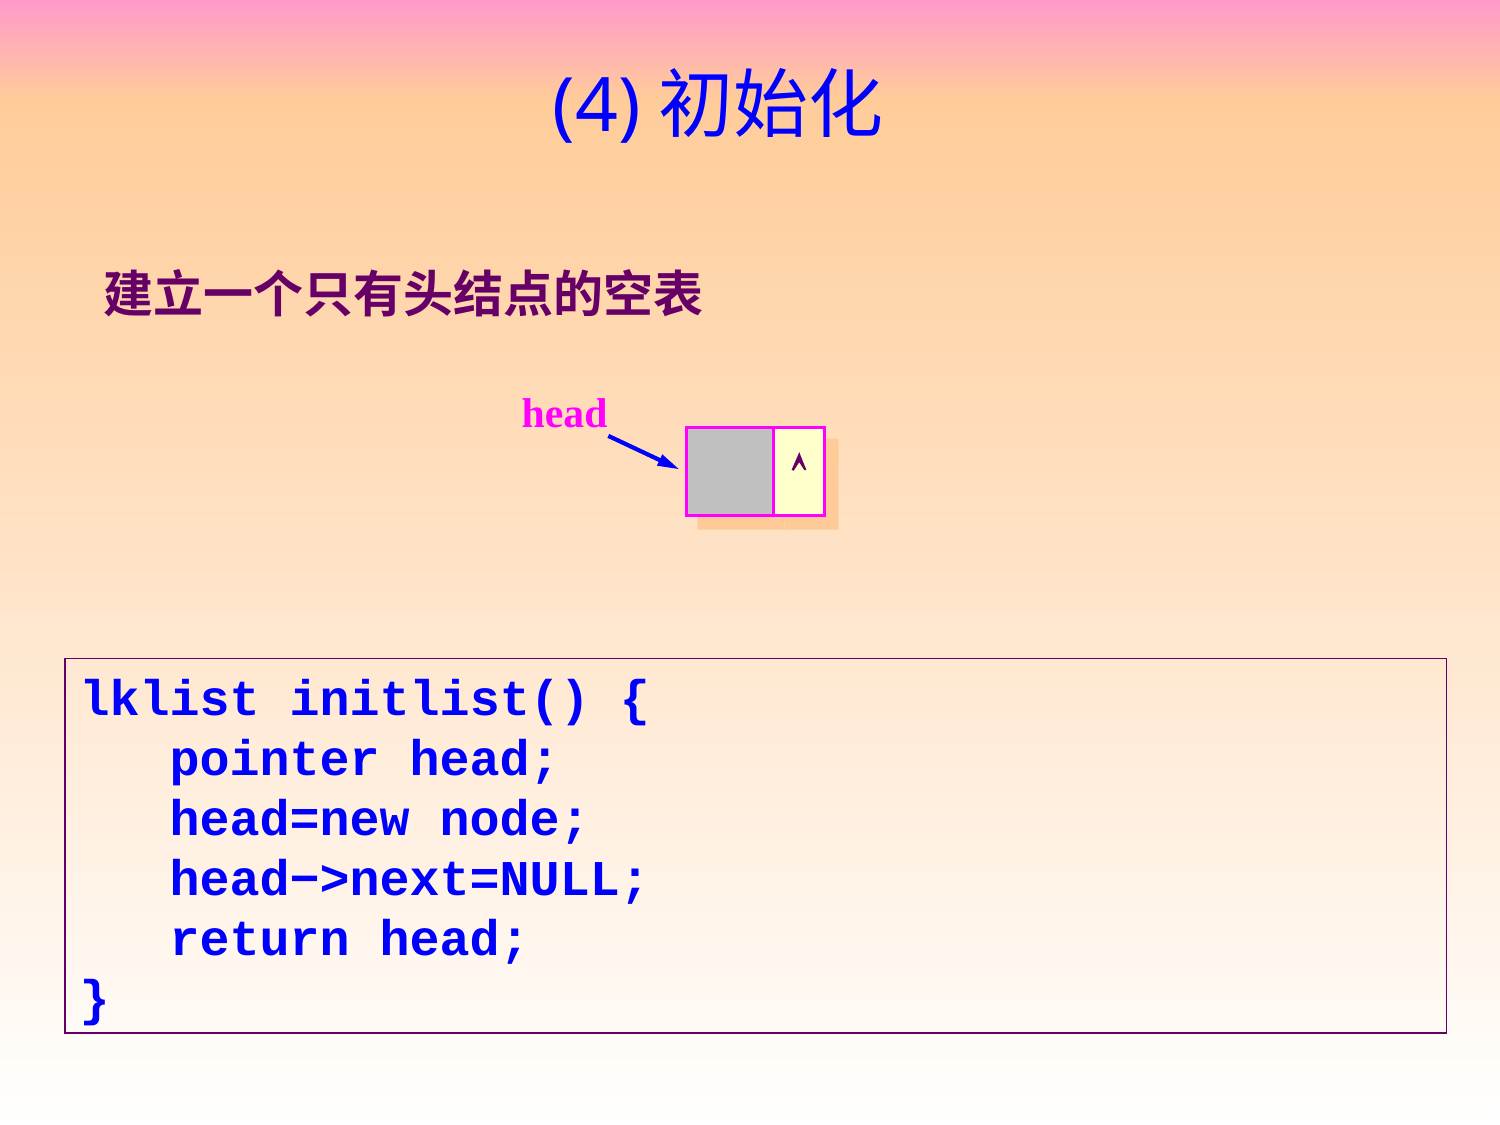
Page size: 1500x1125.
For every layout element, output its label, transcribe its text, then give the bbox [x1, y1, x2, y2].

text_box 建立一个只有头结点的空表 [88, 243, 869, 331]
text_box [506, 378, 825, 516]
text_box lklist initlist() { pointer head; head=new node; head−>next=NULL; return head; } [64, 658, 1447, 1033]
title (4)初始化 [383, 31, 1054, 173]
